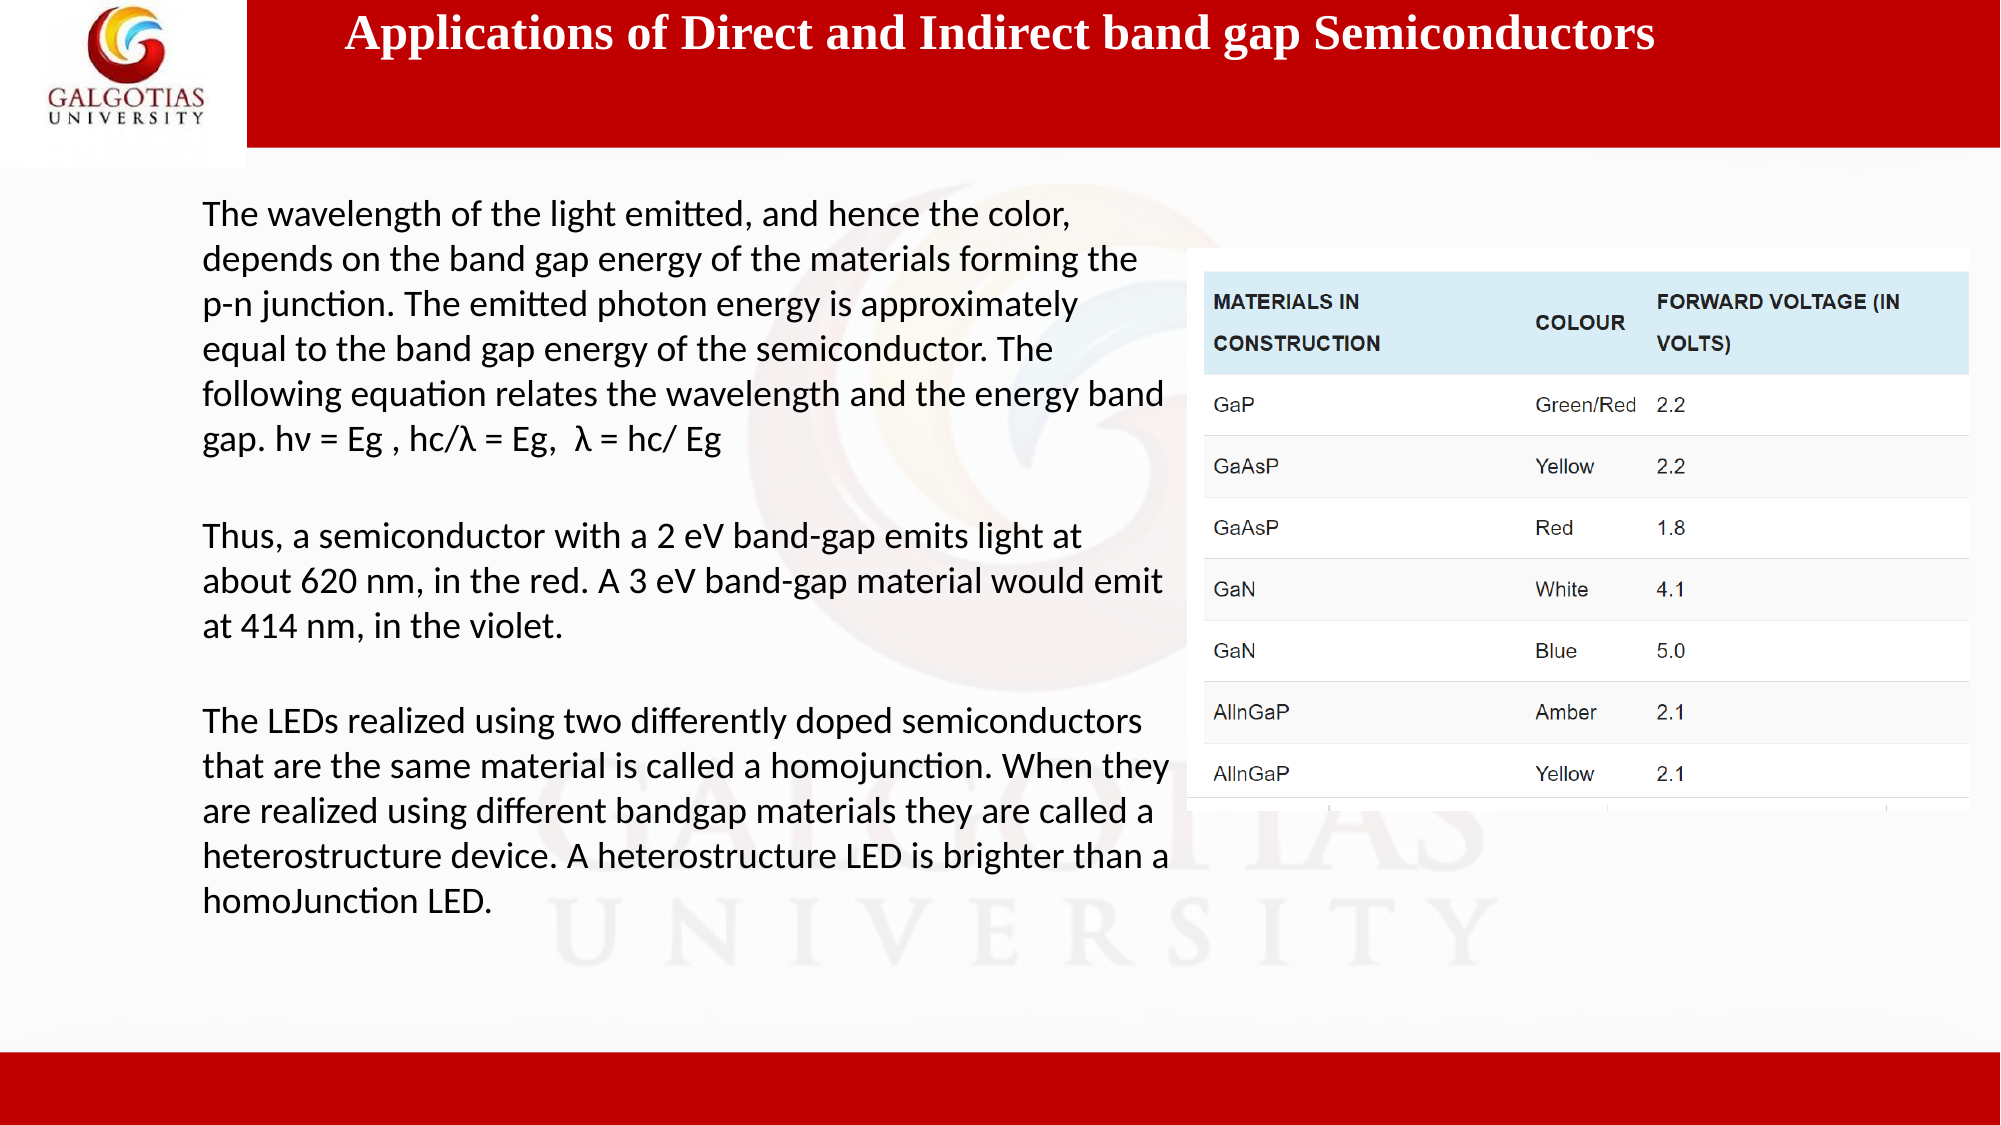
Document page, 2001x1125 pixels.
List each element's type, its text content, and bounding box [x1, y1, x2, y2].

text_box The LEDs realized using two differently doped semiconductors that are the same material is called a homojunction. When they are realized using different bandgap materials they are called a heterostructure device. A heterostructure LED is brighter than a homoJunction LED. [187, 688, 1188, 929]
text_box [0, 1052, 2000, 1125]
text_box Applications of Direct and Indirect band gap Semiconductors [247, 0, 2000, 148]
text_box Thus, a semiconductor with a 2 eV band-gap emits light at about 620 nm, in the red. A 3 eV band-gap material would emit at 414 nm, in the violet. [187, 503, 1187, 654]
picture [1187, 248, 1969, 811]
picture [0, 0, 247, 168]
text_box The wavelength of the light emitted, and hence the color, depends on the band gap energy of the materials forming the p-n junction. The emitted photon energy is approximately equal to the band gap energy of the semiconductor. The following equation relates the wavelength and the energy band gap. hν = Eg , hc/λ = Eg, λ = hc/ Eg [187, 182, 1188, 467]
